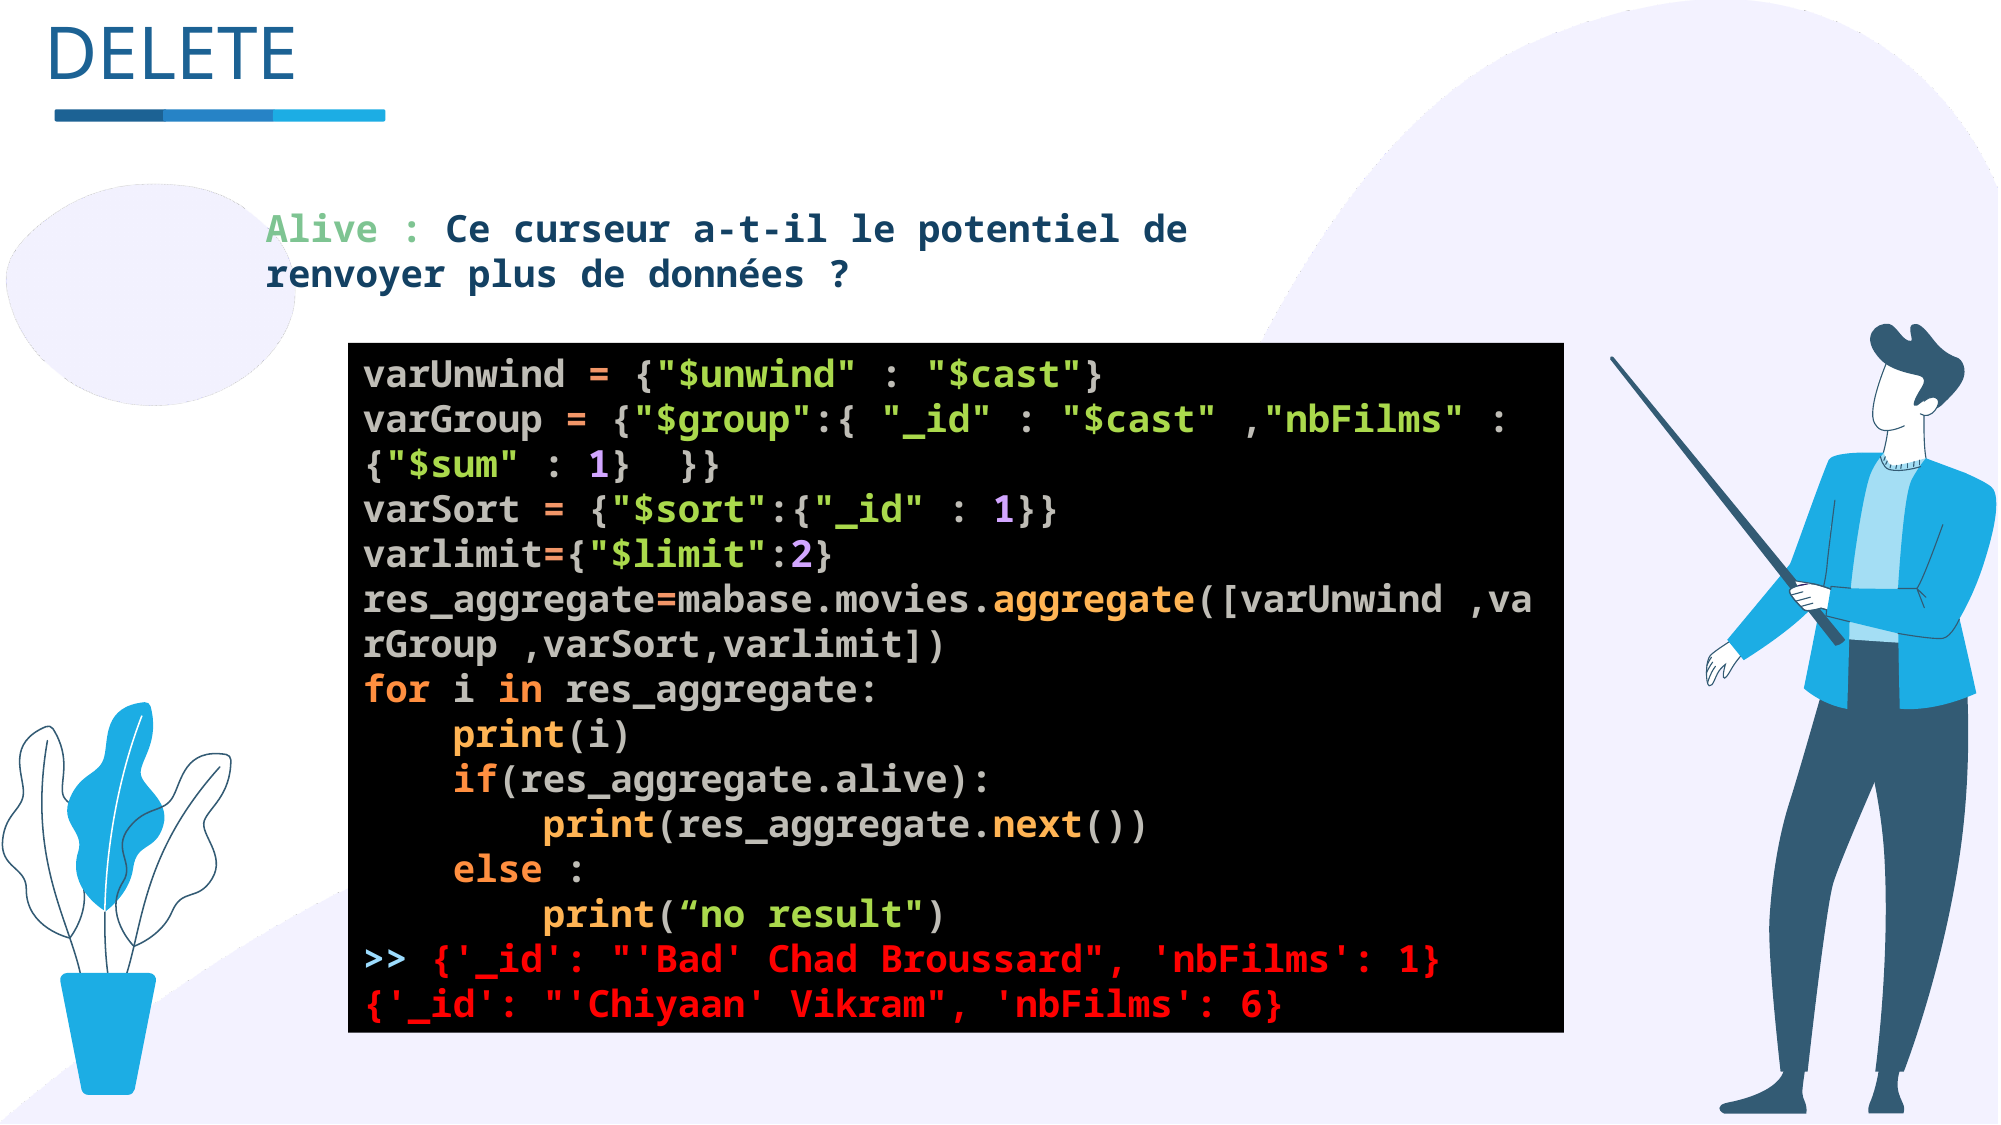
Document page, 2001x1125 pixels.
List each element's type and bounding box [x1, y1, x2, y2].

text_box [0, 0, 1998, 1124]
text_box [1609, 323, 1997, 1114]
text_box [2, 702, 231, 1095]
text_box [54, 109, 386, 122]
